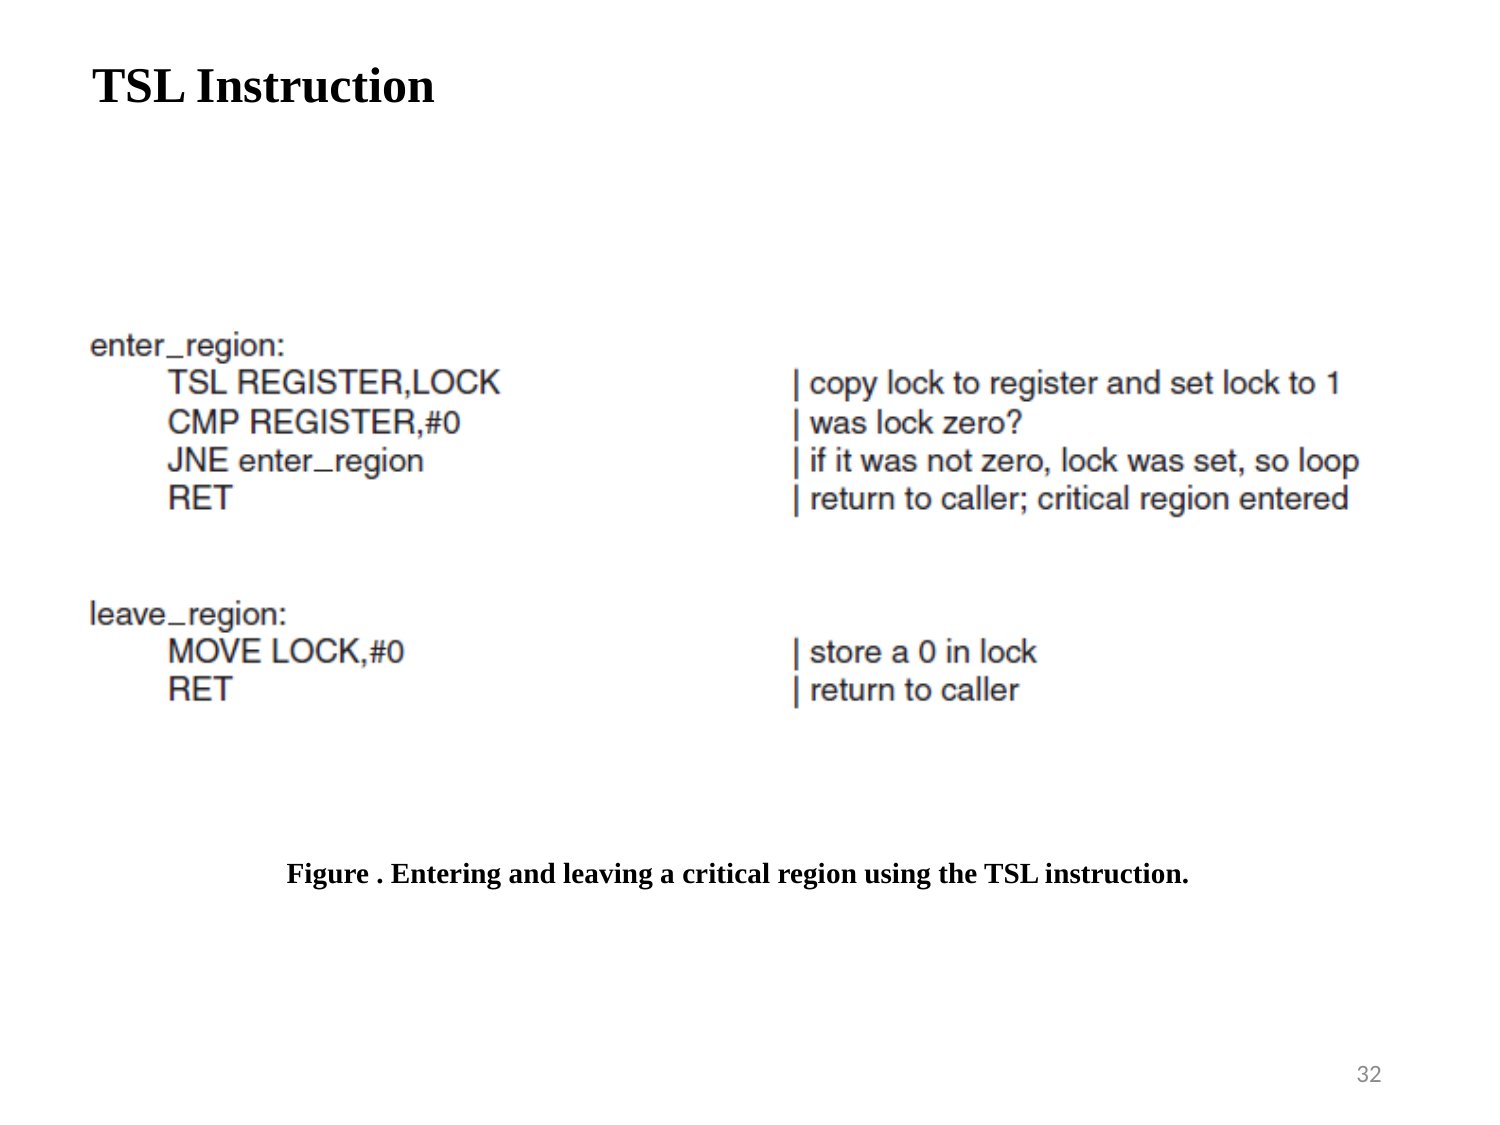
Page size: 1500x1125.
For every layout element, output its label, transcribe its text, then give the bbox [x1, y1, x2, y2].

text_box TSL Instruction [77, 44, 828, 120]
picture [74, 311, 1397, 739]
slide_number 32 [1059, 1042, 1397, 1103]
text_box Figure . Entering and leaving a critical region using the TSL instruction. [0, 846, 1477, 897]
